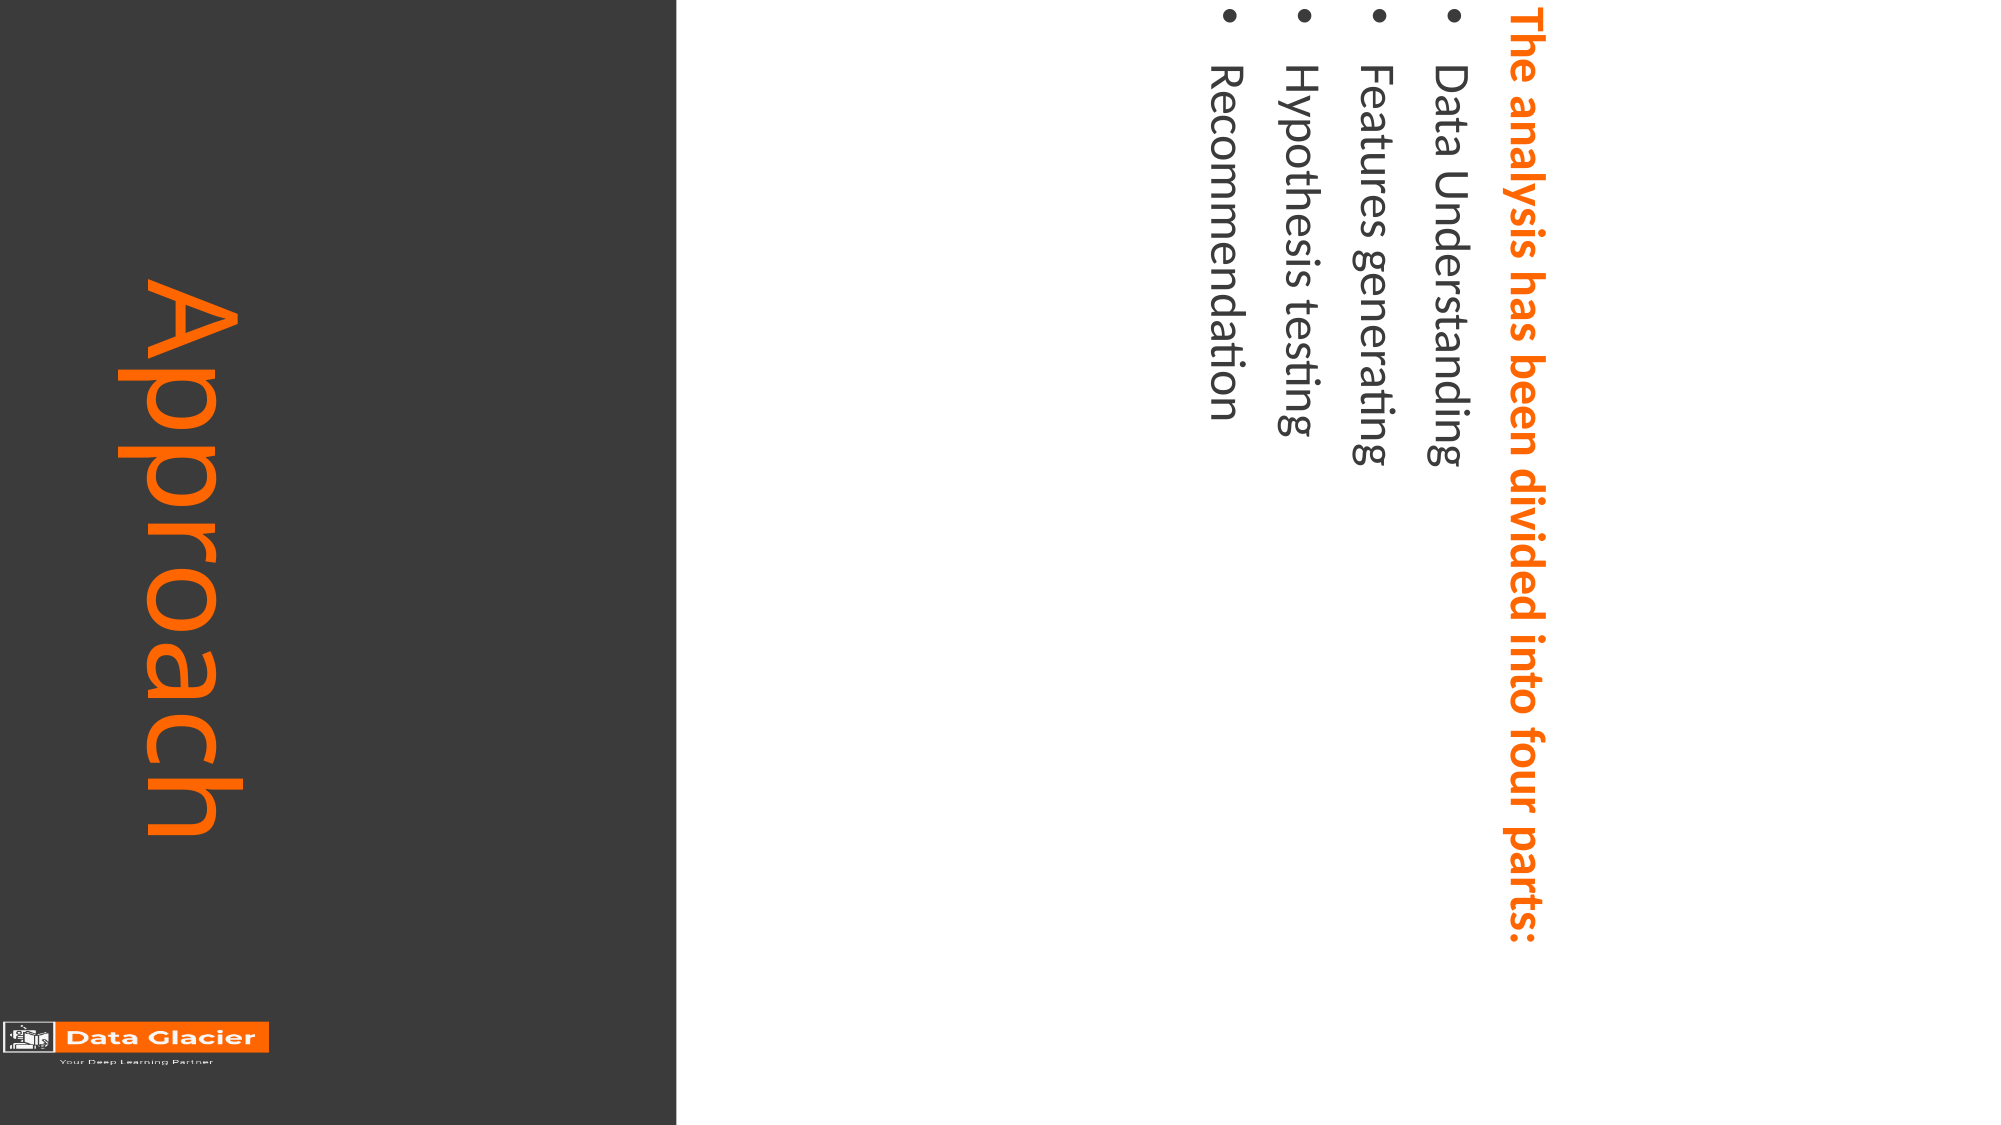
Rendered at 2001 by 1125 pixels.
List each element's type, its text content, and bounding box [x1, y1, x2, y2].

subtitle The analysis has been divided into four parts: Data Understanding Features generating Hypothesis testing Recommendation [740, 0, 1875, 1125]
picture [0, 961, 272, 1125]
title Approach [0, 0, 677, 1125]
